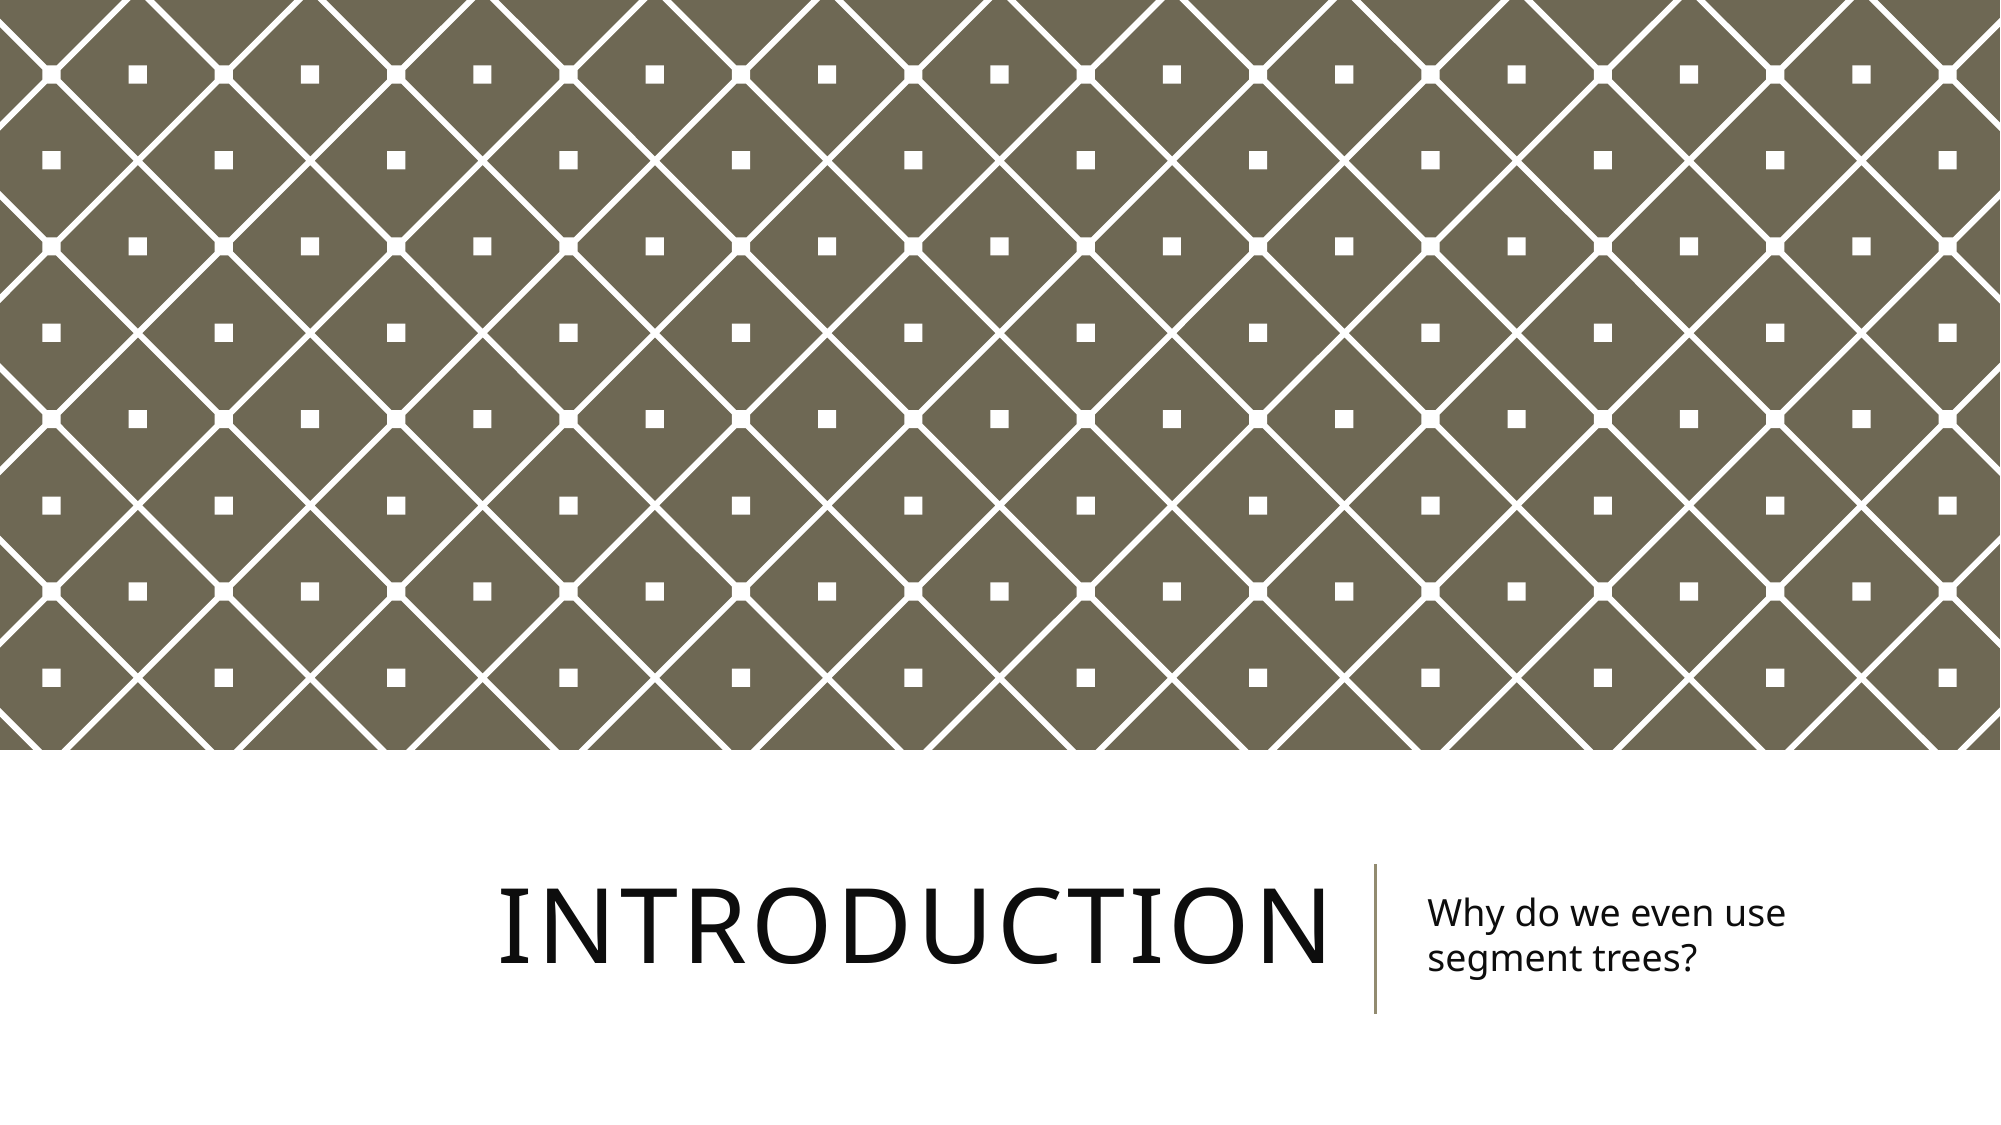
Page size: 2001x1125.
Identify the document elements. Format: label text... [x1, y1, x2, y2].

title Introduction [75, 813, 1350, 1054]
list Why do we even use segment trees? [1412, 813, 1938, 1054]
